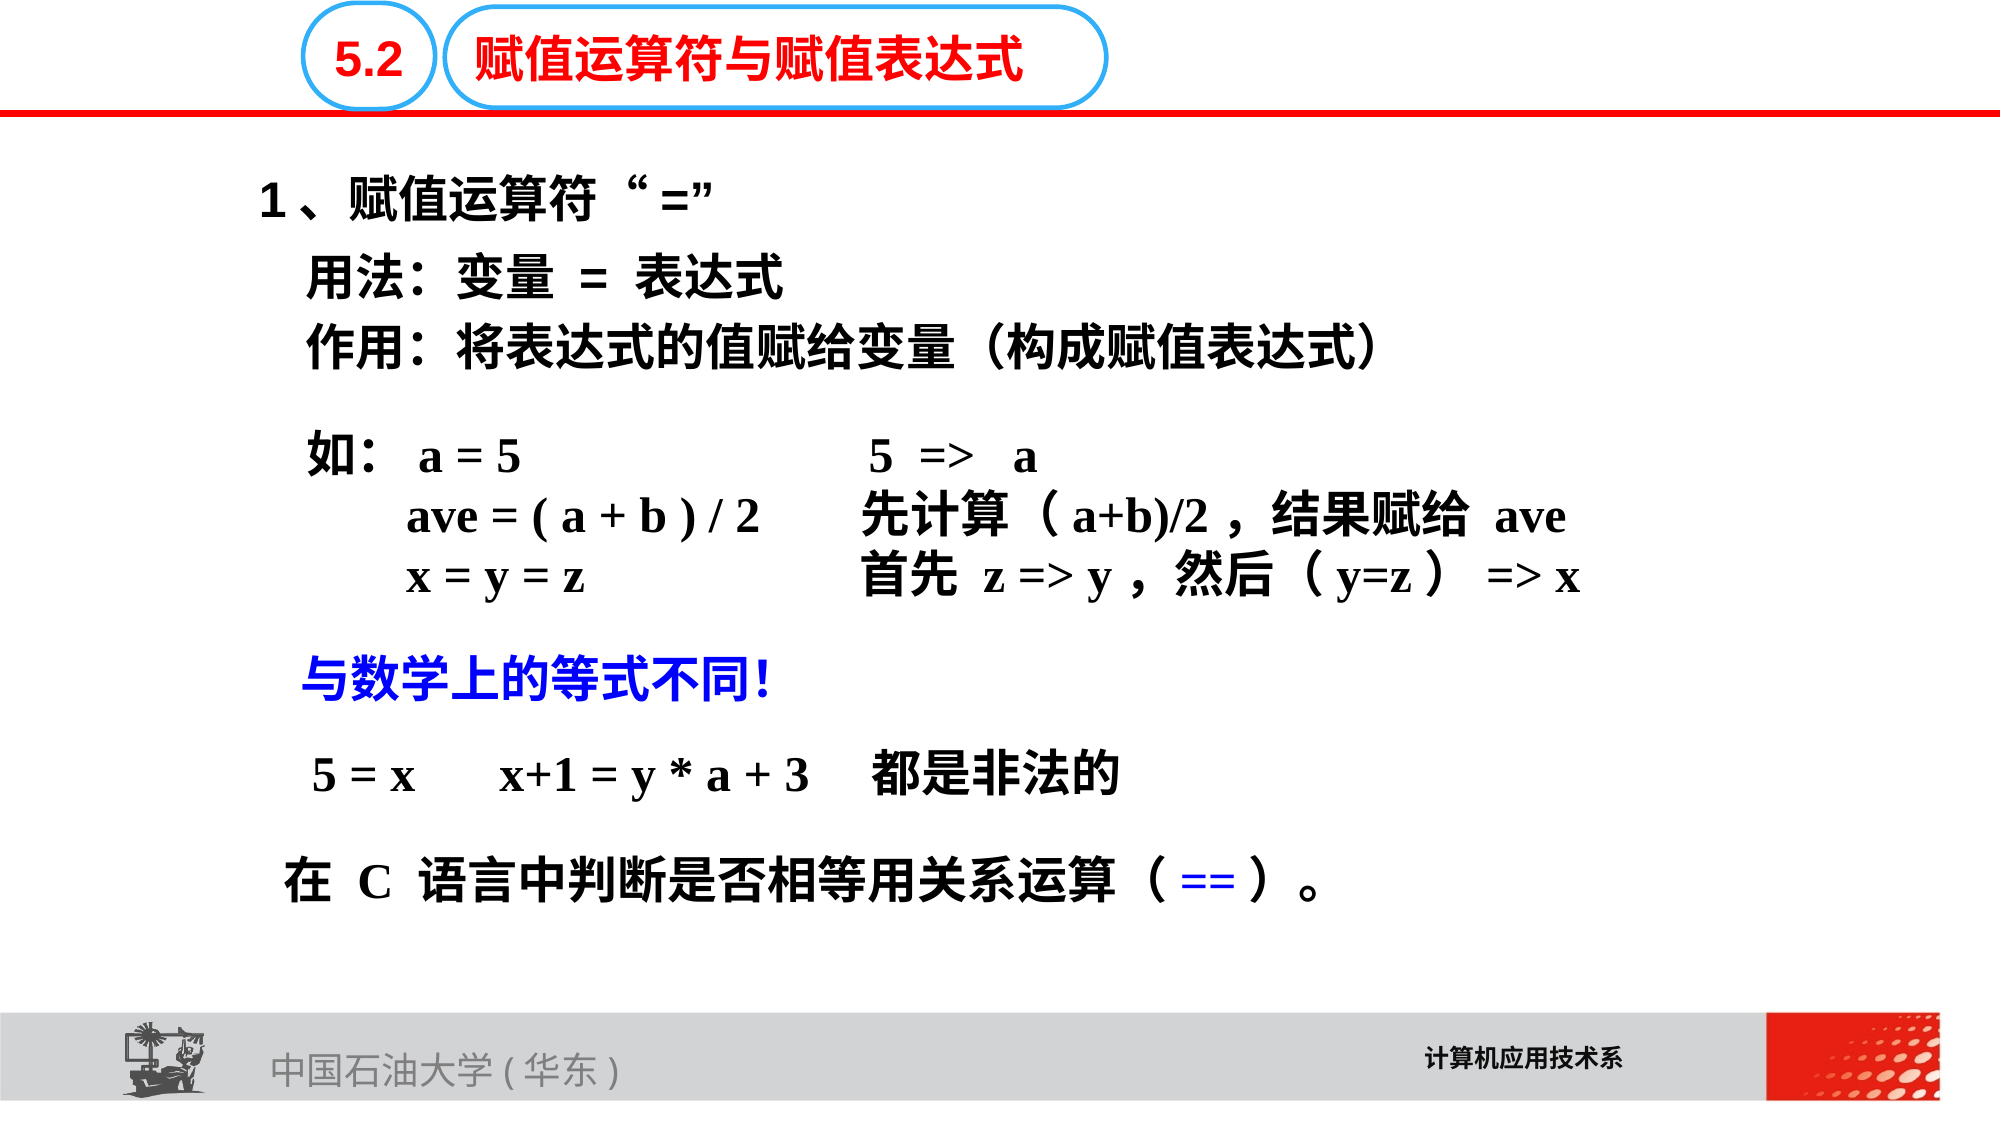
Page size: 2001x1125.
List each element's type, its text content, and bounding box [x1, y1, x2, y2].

text_box 用法：变量 = 表达式 作用：将表达式的值赋给变量（构成赋值表达式） [291, 238, 1561, 415]
slide_number [1412, 1042, 1863, 1103]
picture [0, 117, 1996, 1125]
text_box 在 C 语言中判断是否相等用关系运算（==）。 [269, 840, 1364, 917]
text_box 赋值运算符与赋值表达式 [444, 6, 1107, 108]
picture [0, 0, 1996, 110]
text_box 5.2 [303, 2, 436, 110]
text_box 如：a = 5 5 => a ave = ( a + b ) / 2 先计算（a+b)/2，结果赋给 ave x = y = z 首先 z => y，然后（y=z）=> x [291, 415, 1703, 676]
text_box 1、赋值运算符“=” [243, 166, 1744, 262]
text_box 5 = x x+1 = y * a + 3 都是非法的 [297, 734, 1797, 841]
text_box 与数学上的等式不同！ [285, 639, 1650, 716]
